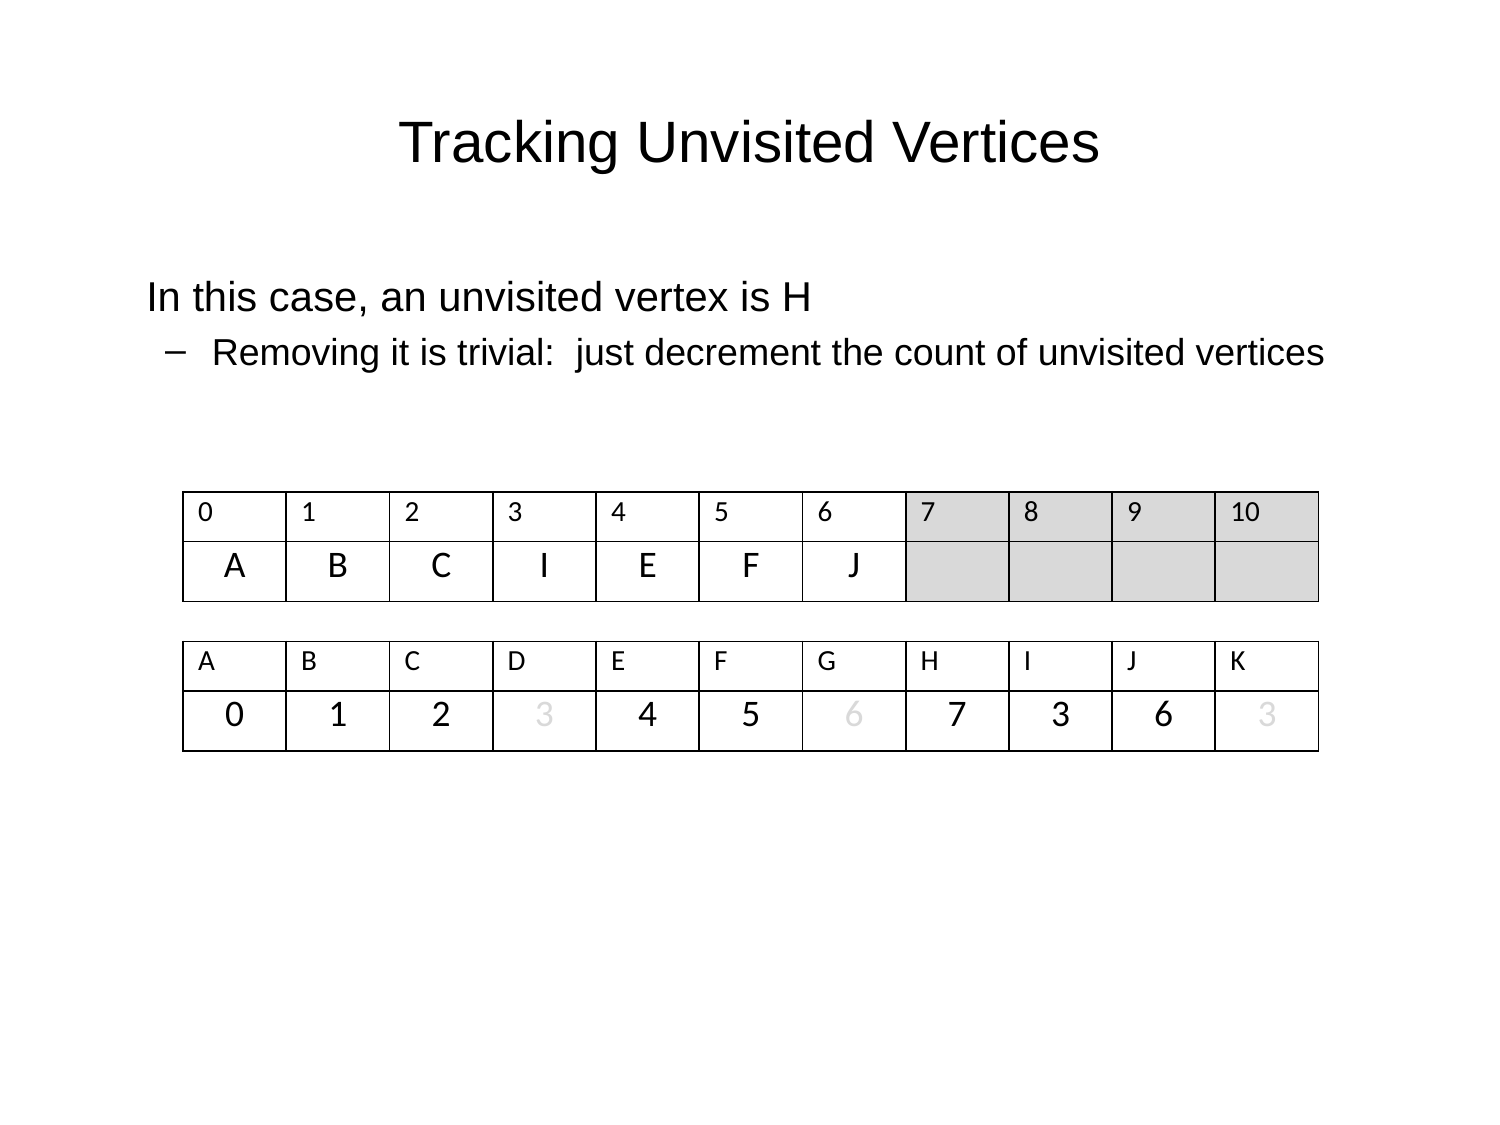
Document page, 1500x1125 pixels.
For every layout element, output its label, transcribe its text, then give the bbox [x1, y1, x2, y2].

table_header J [1113, 642, 1214, 690]
table_cell 0 [184, 692, 285, 750]
table_cell 6 [1113, 692, 1214, 750]
table_header C [390, 642, 492, 690]
table_cell [1010, 542, 1111, 601]
table_header 0 [184, 493, 285, 541]
table_header 10 [1216, 493, 1318, 541]
table_cell 7 [907, 692, 1008, 750]
table_header A [184, 642, 285, 690]
table_cell 3 [494, 692, 595, 750]
table_header E [597, 642, 698, 690]
title Tracking Unvisited Vertices [74, 44, 1426, 233]
table_header K [1216, 642, 1318, 690]
table_cell 3 [1216, 692, 1318, 750]
table_header I [1010, 642, 1111, 690]
table_cell C [390, 542, 492, 601]
table_header 7 [907, 493, 1008, 541]
table_cell 5 [700, 692, 802, 750]
table_cell A [184, 542, 285, 601]
table_cell [1113, 542, 1214, 601]
table_cell 4 [597, 692, 698, 750]
table_header H [907, 642, 1008, 690]
table_cell 3 [1010, 692, 1111, 750]
table_cell B [287, 542, 389, 601]
table_header G [803, 642, 905, 690]
table_header D [494, 642, 595, 690]
table_header 8 [1010, 493, 1111, 541]
table_header 2 [390, 493, 492, 541]
table_cell 6 [803, 692, 905, 750]
table_header B [287, 642, 389, 690]
table_header 5 [700, 493, 802, 541]
table_cell E [597, 542, 698, 601]
table_header F [700, 642, 802, 690]
list In this case, an unvisited vertex is H Removing it is trivial: just decrement the count of unvisited vertices [74, 262, 1426, 1006]
table_header 6 [803, 493, 905, 541]
table_cell [907, 542, 1008, 601]
table_header 1 [287, 493, 389, 541]
table_header 4 [597, 493, 698, 541]
table_header 9 [1113, 493, 1214, 541]
table_header 3 [494, 493, 595, 541]
table_cell I [494, 542, 595, 601]
table_cell 2 [390, 692, 492, 750]
table_cell 1 [287, 692, 389, 750]
table_cell F [700, 542, 802, 601]
table_cell J [803, 542, 905, 601]
table_cell [1216, 542, 1318, 601]
